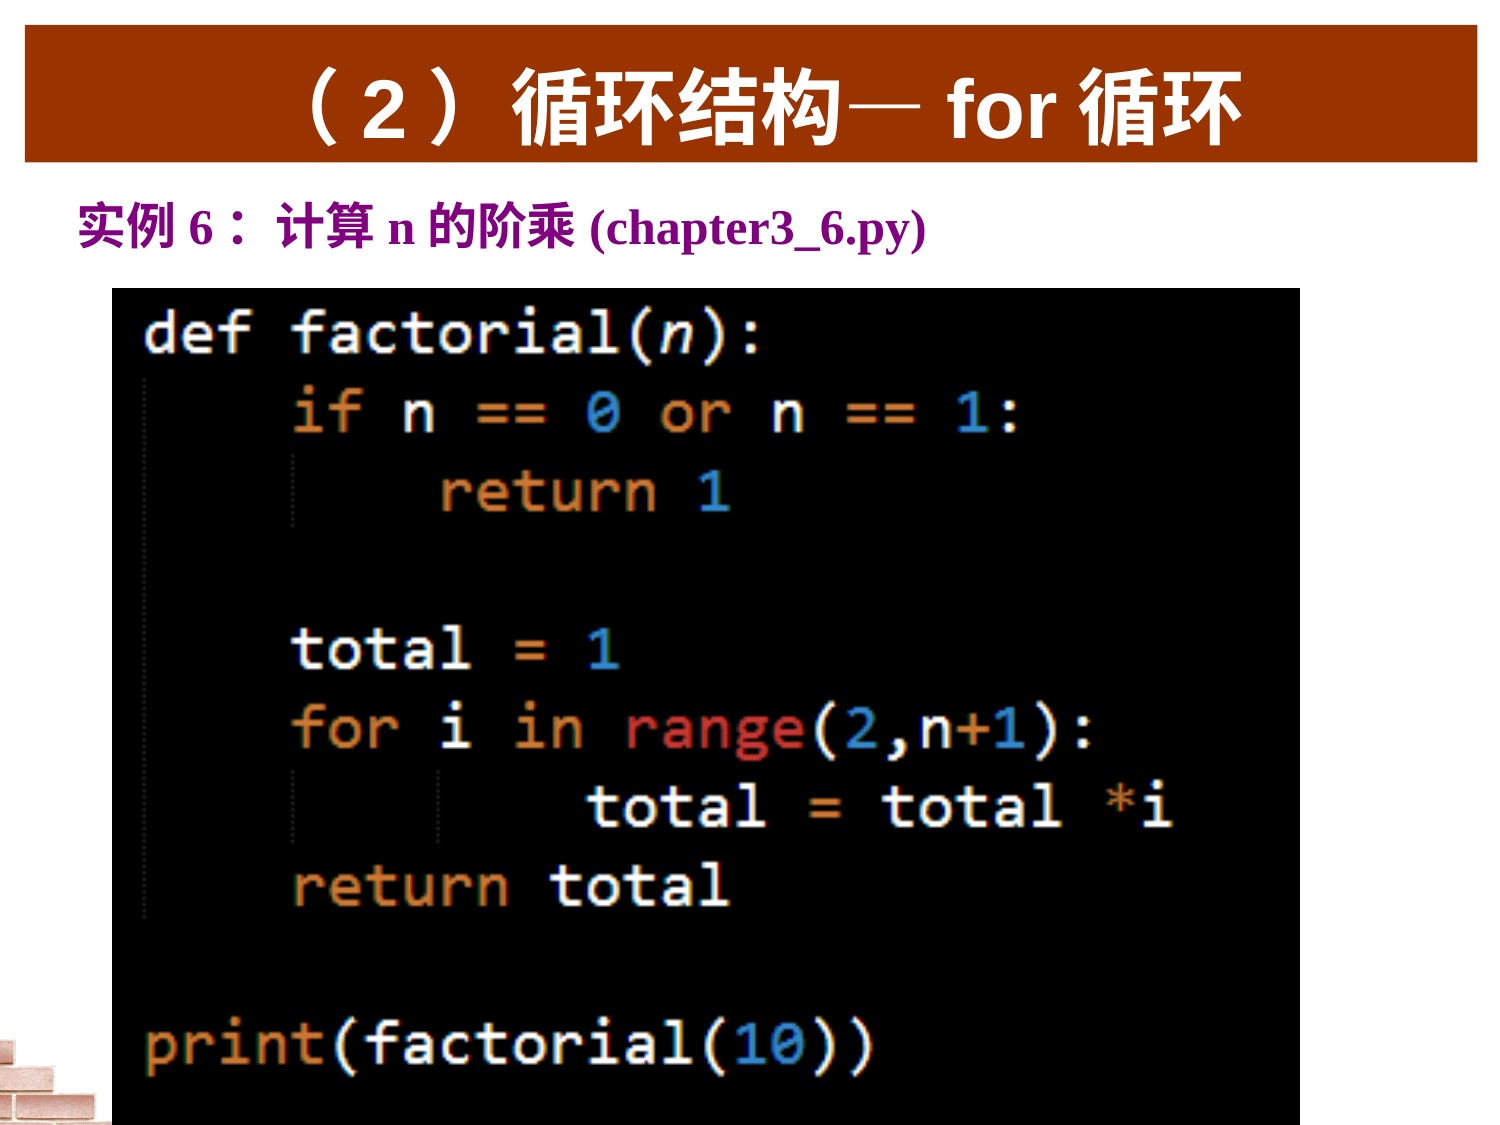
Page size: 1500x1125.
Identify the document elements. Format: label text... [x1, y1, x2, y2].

text_box （2）循环结构—for循环 [24, 24, 1478, 163]
picture [0, 287, 1301, 1125]
text_box 实例6：计算n的阶乘(chapter3_6.py) [61, 187, 942, 263]
